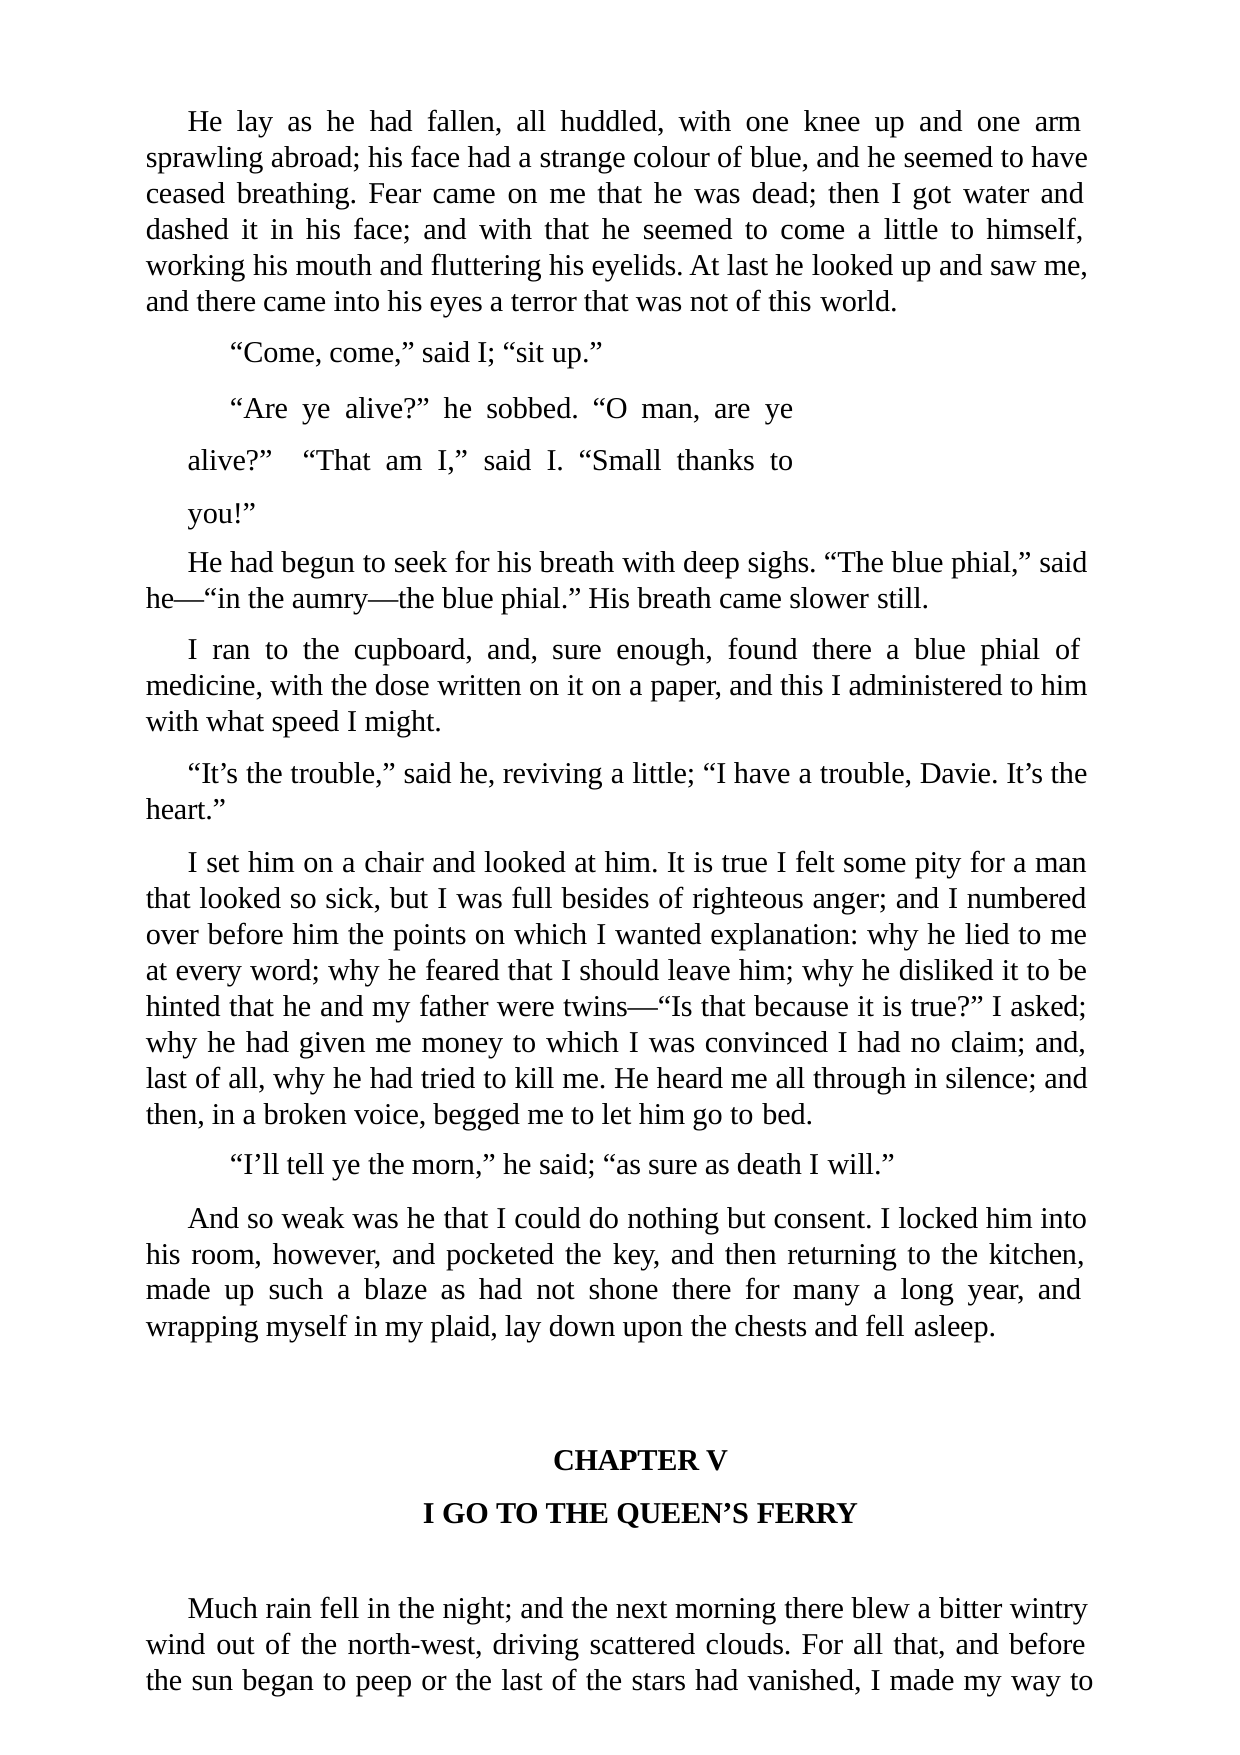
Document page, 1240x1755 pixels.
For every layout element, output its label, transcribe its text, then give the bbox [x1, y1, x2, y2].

text_box He lay as he had fallen, all huddled, with one knee up and one arm sprawling abroad; his face had a strange colour of blue, and he seemed to have ceased breathing. Fear came on me that he was dead; then I got water and dashed it in his face; and with that he seemed to come a little to himself, working his mouth and fluttering his eyelids. At last he looked up and saw me, and there came into his eyes a terror that was not of this world. “Come, come,” said I; “sit up.” “Are ye alive?” he sobbed. “O man, are ye alive?” “That am I,” said I. “Small thanks to you!” He had begun to seek for his breath with deep sighs. “The blue phial,” said he—“in the aumry—the blue phial.” His breath came slower still. I ran to the cupboard, and, sure enough, found there a blue phial of medicine, with the dose written on it on a paper, and this I administered to him with what speed I might. “It’s the trouble,” said he, reviving a little; “I have a trouble, Davie. It’s the heart.” I set him on a chair and looked at him. It is true I felt some pity for a man that looked so sick, but I was full besides of righteous anger; and I numbered over before him the points on which I wanted explanation: why he lied to me at every word; why he feared that I should leave him; why he disliked it to be hinted that he and my father were twins—“Is that because it is true?” I asked; why he had given me money to which I was convinced I had no claim; and, last of all, why he had tried to kill me. He heard me all through in silence; and then, in a broken voice, begged me to let him go to bed. “I’ll tell ye the morn,” he said; “as sure as death I will.” And so weak was he that I could do nothing but consent. I locked him into his room, however, and pocketed the key, and then returning to the kitchen, made up such a blaze as had not shone there for many a long year, and wrapping myself in my plaid, lay down upon the chests and fell asleep. CHAPTER V I GO TO THE QUEEN’S FERRY Much rain fell in the night; and the next morning there blew a bitter wintry wind out of the north-west, driving scattered clouds. For all that, and before the sun began to peep or the last of the stars had vanished, I made my way to [143, 98, 1097, 1697]
